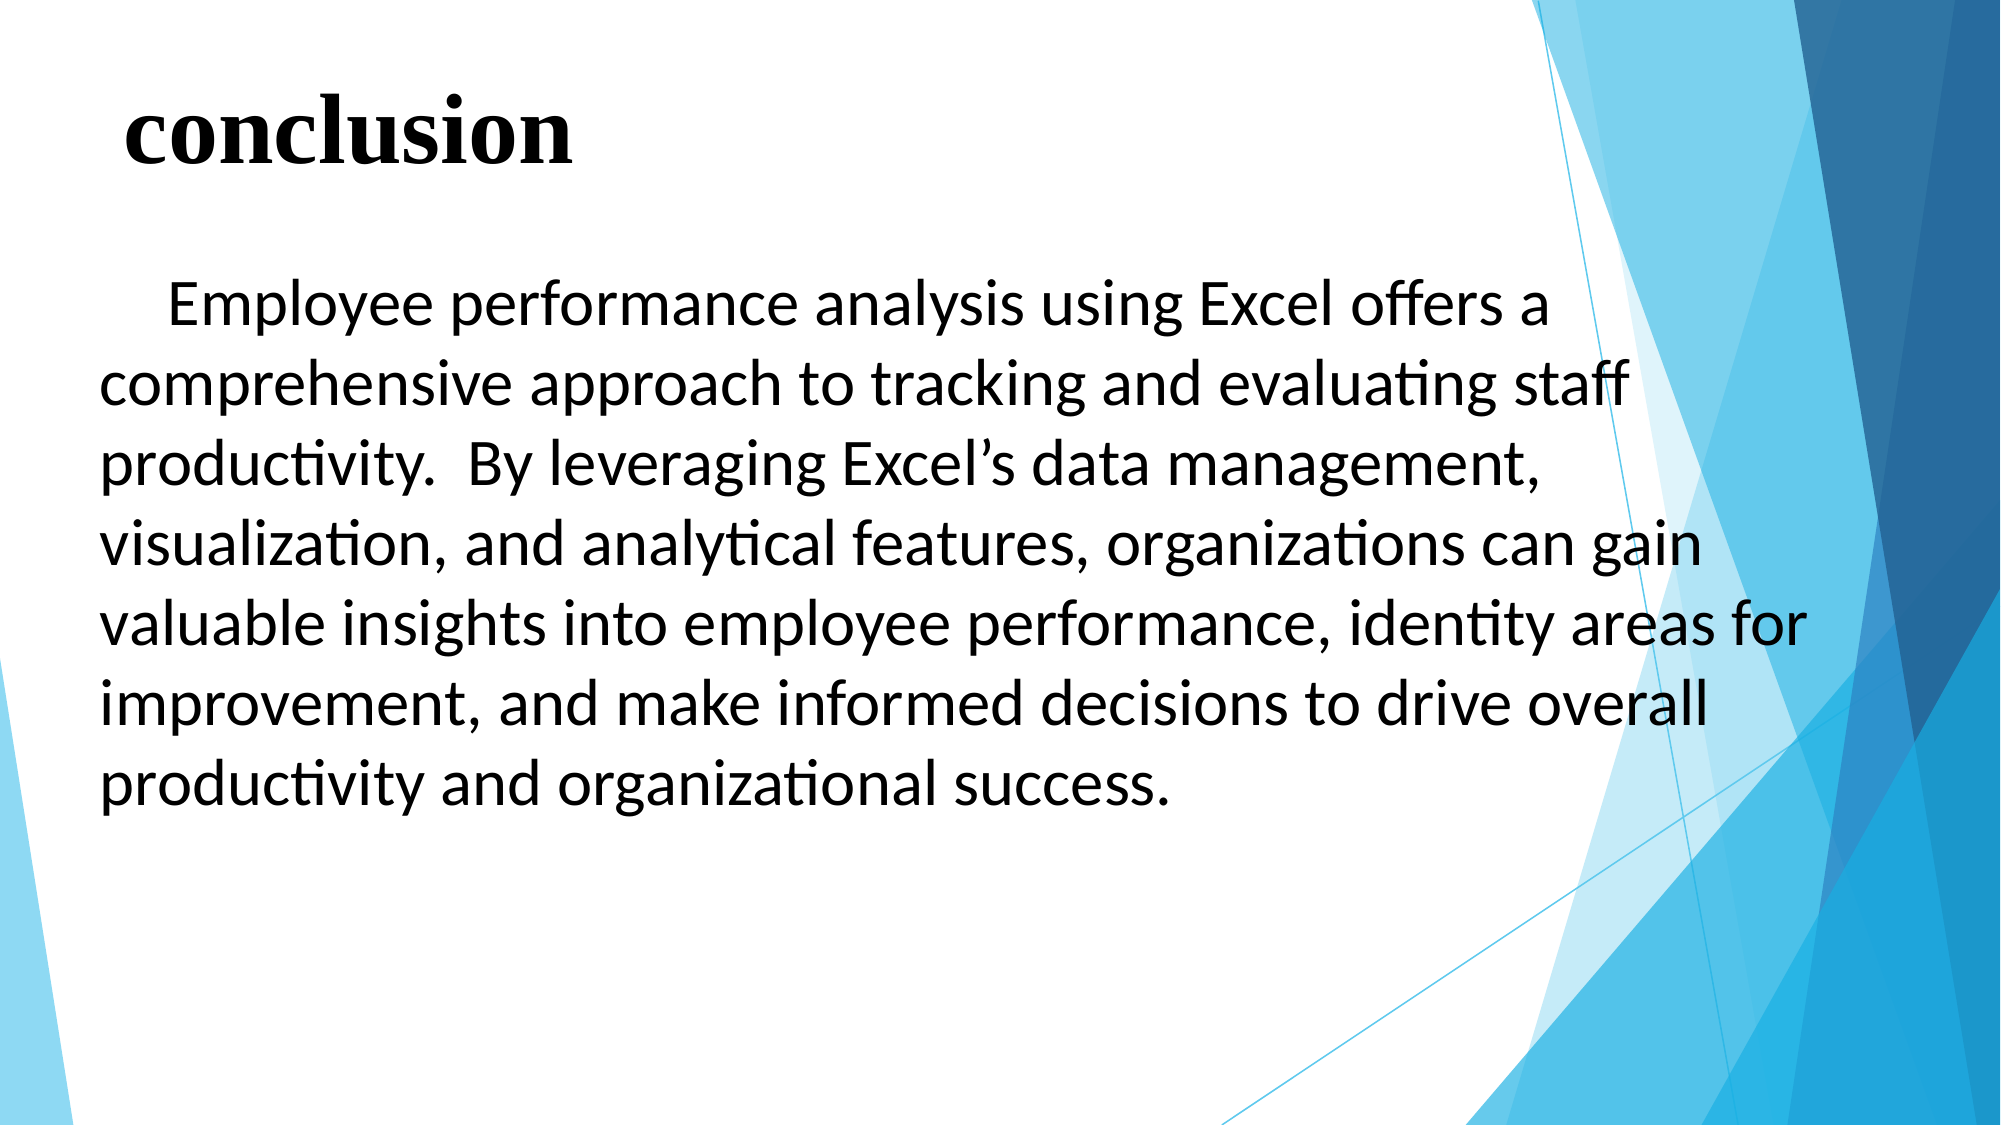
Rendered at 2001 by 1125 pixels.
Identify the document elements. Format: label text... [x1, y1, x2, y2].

list Employee performance analysis using Excel offers a comprehensive approach to tracking and evaluating staff productivity. By leveraging Excel’s data management, visualization, and analytical features, organizations can gain valuable insights into employee performance, identity areas for improvement, and make informed decisions to drive overall productivity and organizational success. [99, 258, 1900, 825]
title conclusion [123, 63, 1877, 188]
